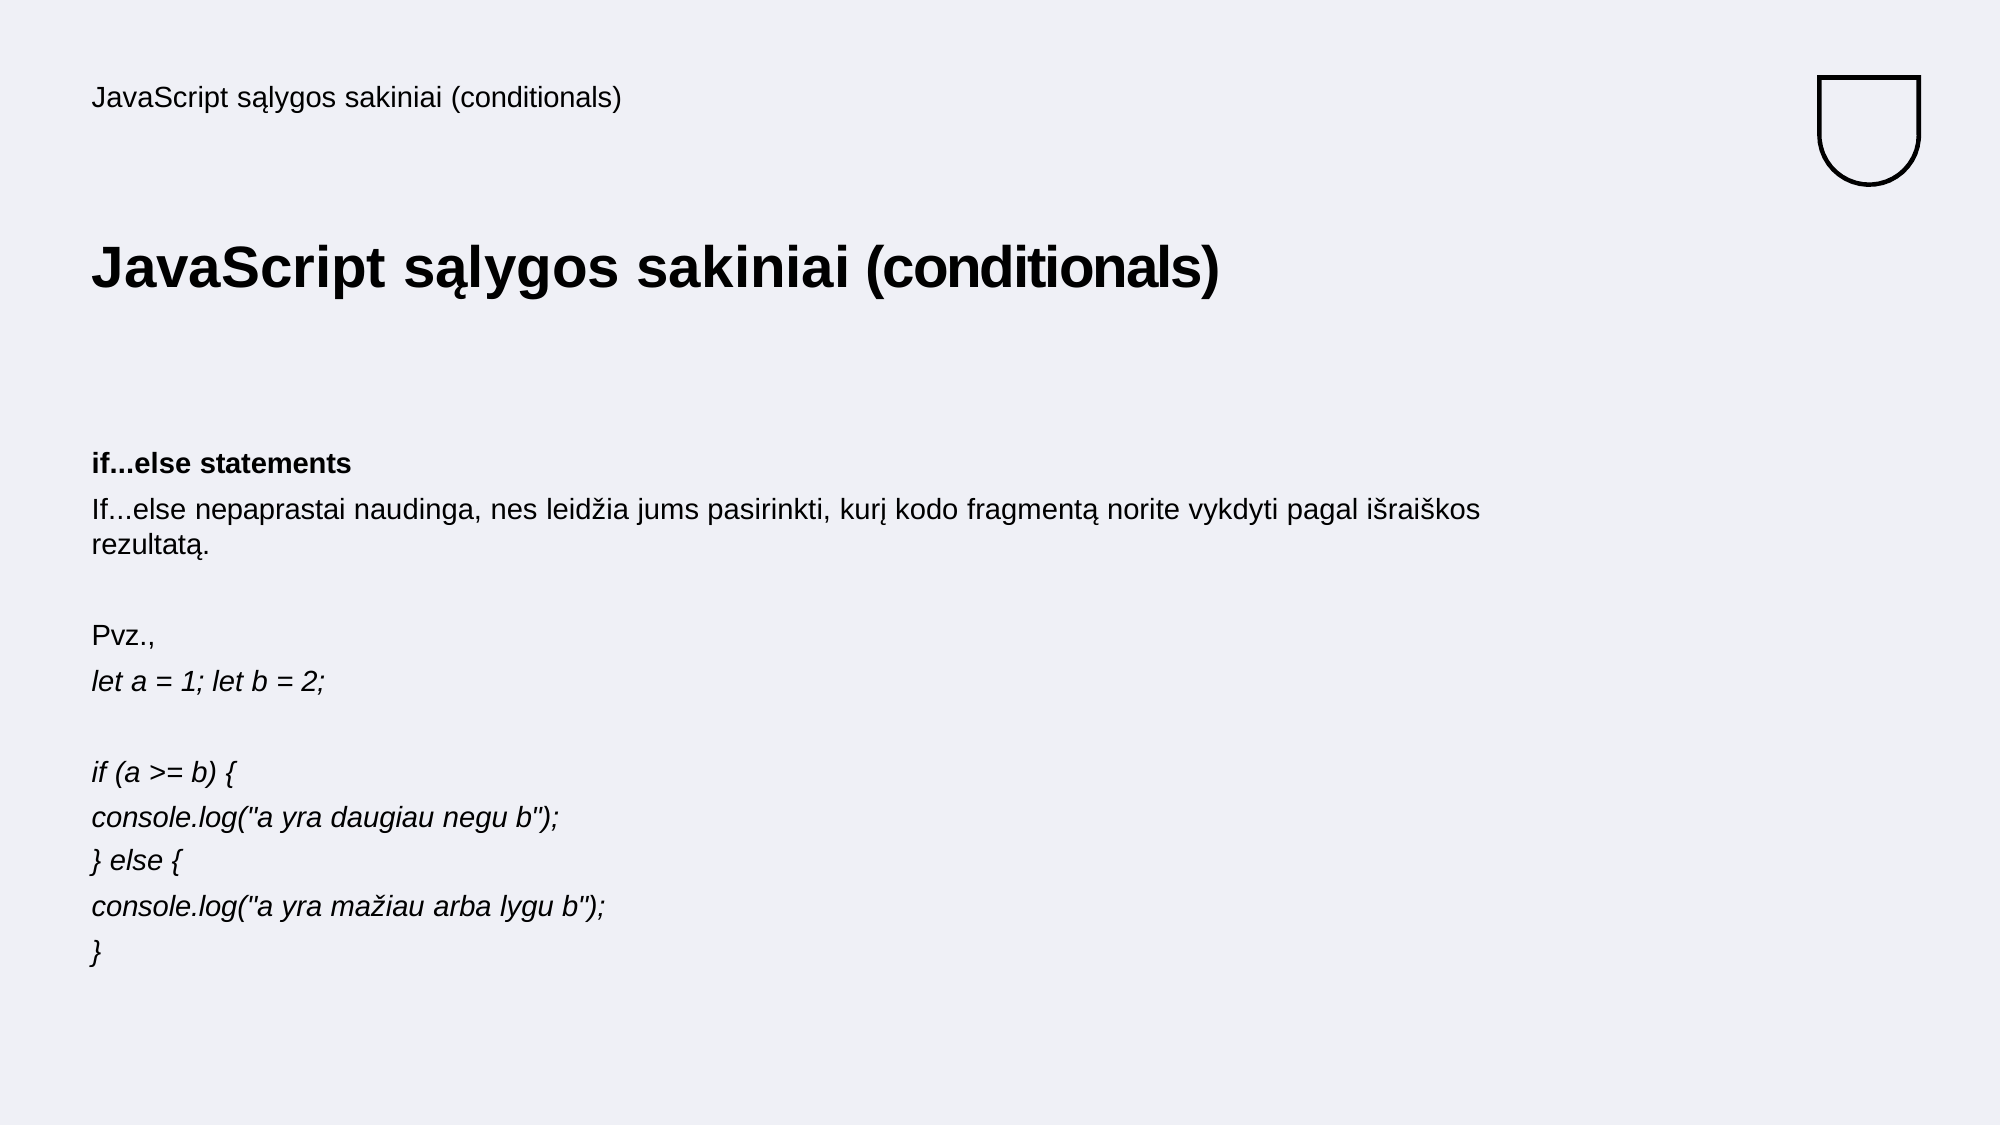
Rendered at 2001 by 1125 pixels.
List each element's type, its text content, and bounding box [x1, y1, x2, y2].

text_box JavaScript sąlygos sakiniai (conditionals) [91, 78, 626, 114]
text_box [1816, 74, 1922, 188]
text_box if...else statements If...else nepaprastai naudinga, nes leidžia jums pasirinkti, kurį kodo fragmentą norite vykdyti pagal išraiškos rezultatą. Pvz., let a = 1; let b = 2; if (a >= b) { console.log("a yra daugiau negu b"); } else { console.log("a yra mažiau arba lygu b"); } [91, 444, 1603, 968]
title JavaScript sąlygos sakiniai (conditionals) [91, 228, 1274, 305]
